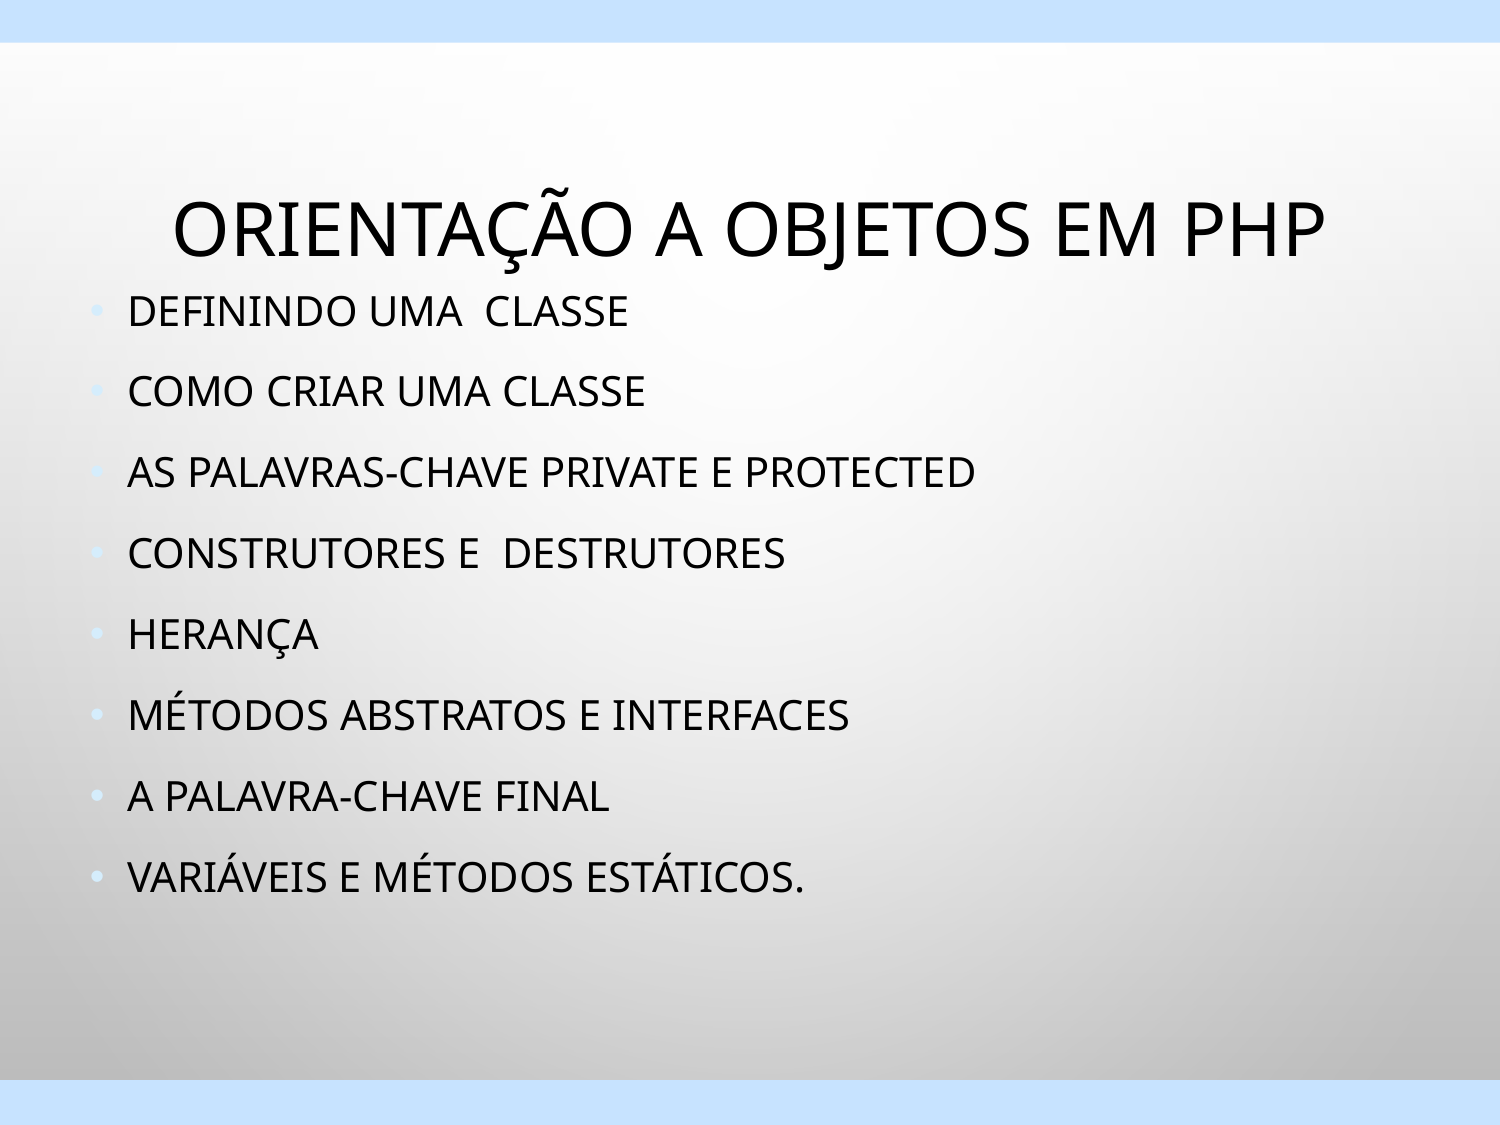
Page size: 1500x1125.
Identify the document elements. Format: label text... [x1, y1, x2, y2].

list Definindo uma classe Como criar uma classe As palavras-chave private e protected Construtores e destrutores Herança Métodos abstratos e interfaces A palavra-chave final Variáveis e métodos estáticos. [75, 262, 1425, 1005]
picture [0, 43, 1500, 1080]
title Orientação a Objetos em PHP [112, 101, 1388, 364]
